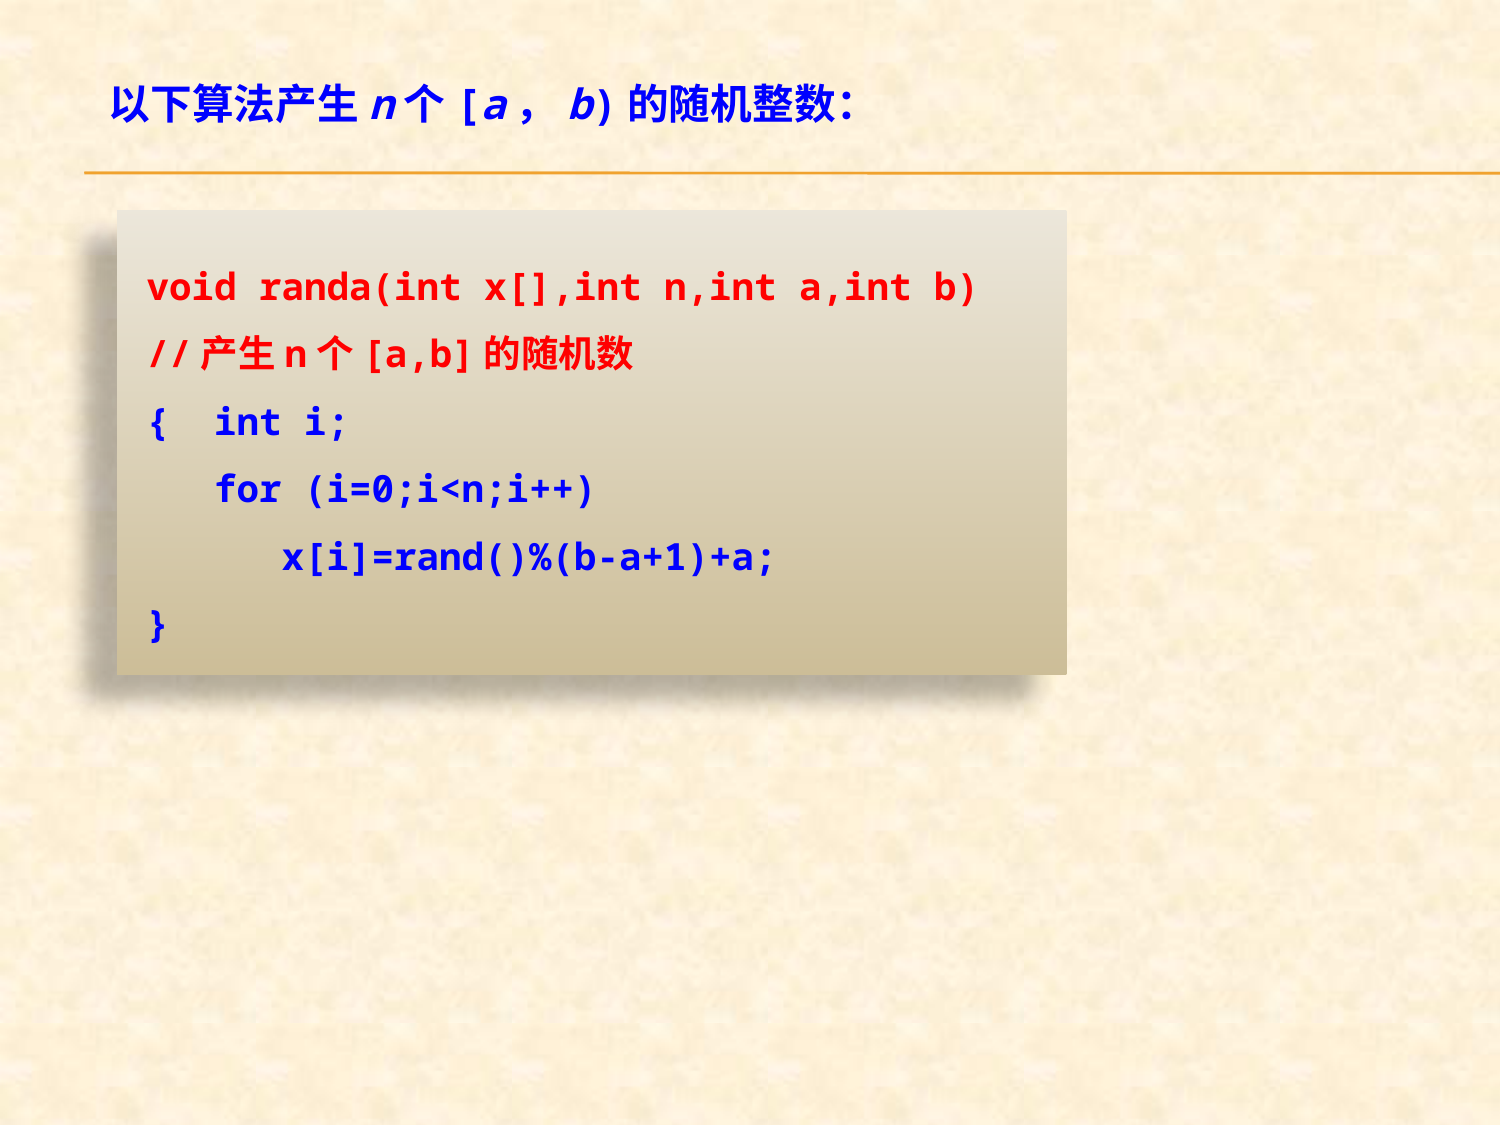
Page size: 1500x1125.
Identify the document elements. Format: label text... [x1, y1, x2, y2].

picture [0, 0, 1500, 1125]
text_box void randa(int x[],int n,int a,int b) //产生n个[a,b]的随机数 { int i; for (i=0;i<n;i++) x[i]=rand()%(b-a+1)+a; } [116, 210, 1067, 676]
text_box 以下算法产生n个[a，b)的随机整数： [93, 70, 1079, 136]
